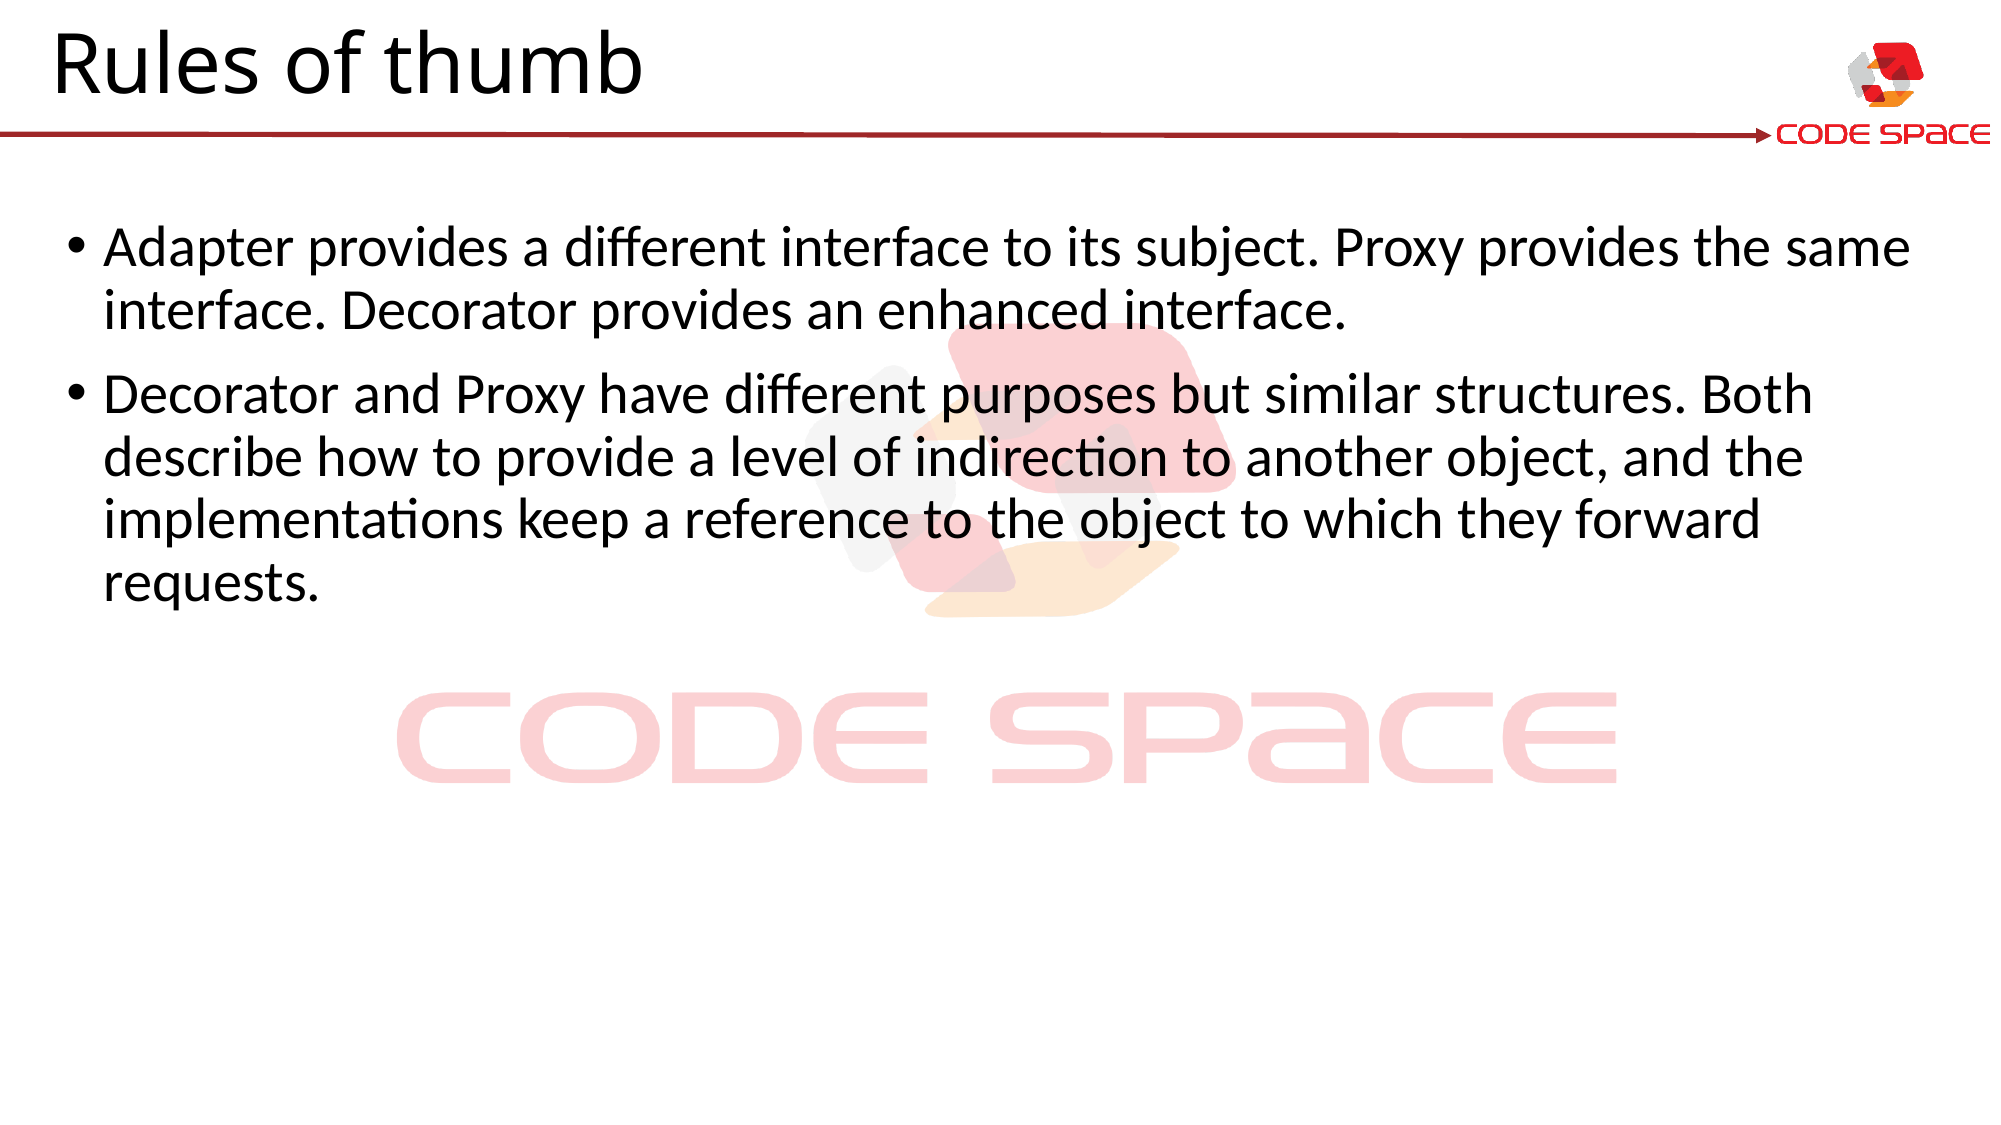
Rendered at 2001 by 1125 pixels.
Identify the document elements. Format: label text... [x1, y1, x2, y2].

picture [1707, 0, 2001, 219]
title Rules of thumb [34, 18, 1772, 114]
list Adapter provides a different interface to its subject. Proxy provides the same interface. Decorator provides an enhanced interface. Decorator and Proxy have different purposes but similar structures. Both describe how to provide a level of indirection to another object, and the implementations keep a reference to the object to which they forward requests. [51, 208, 1941, 1072]
